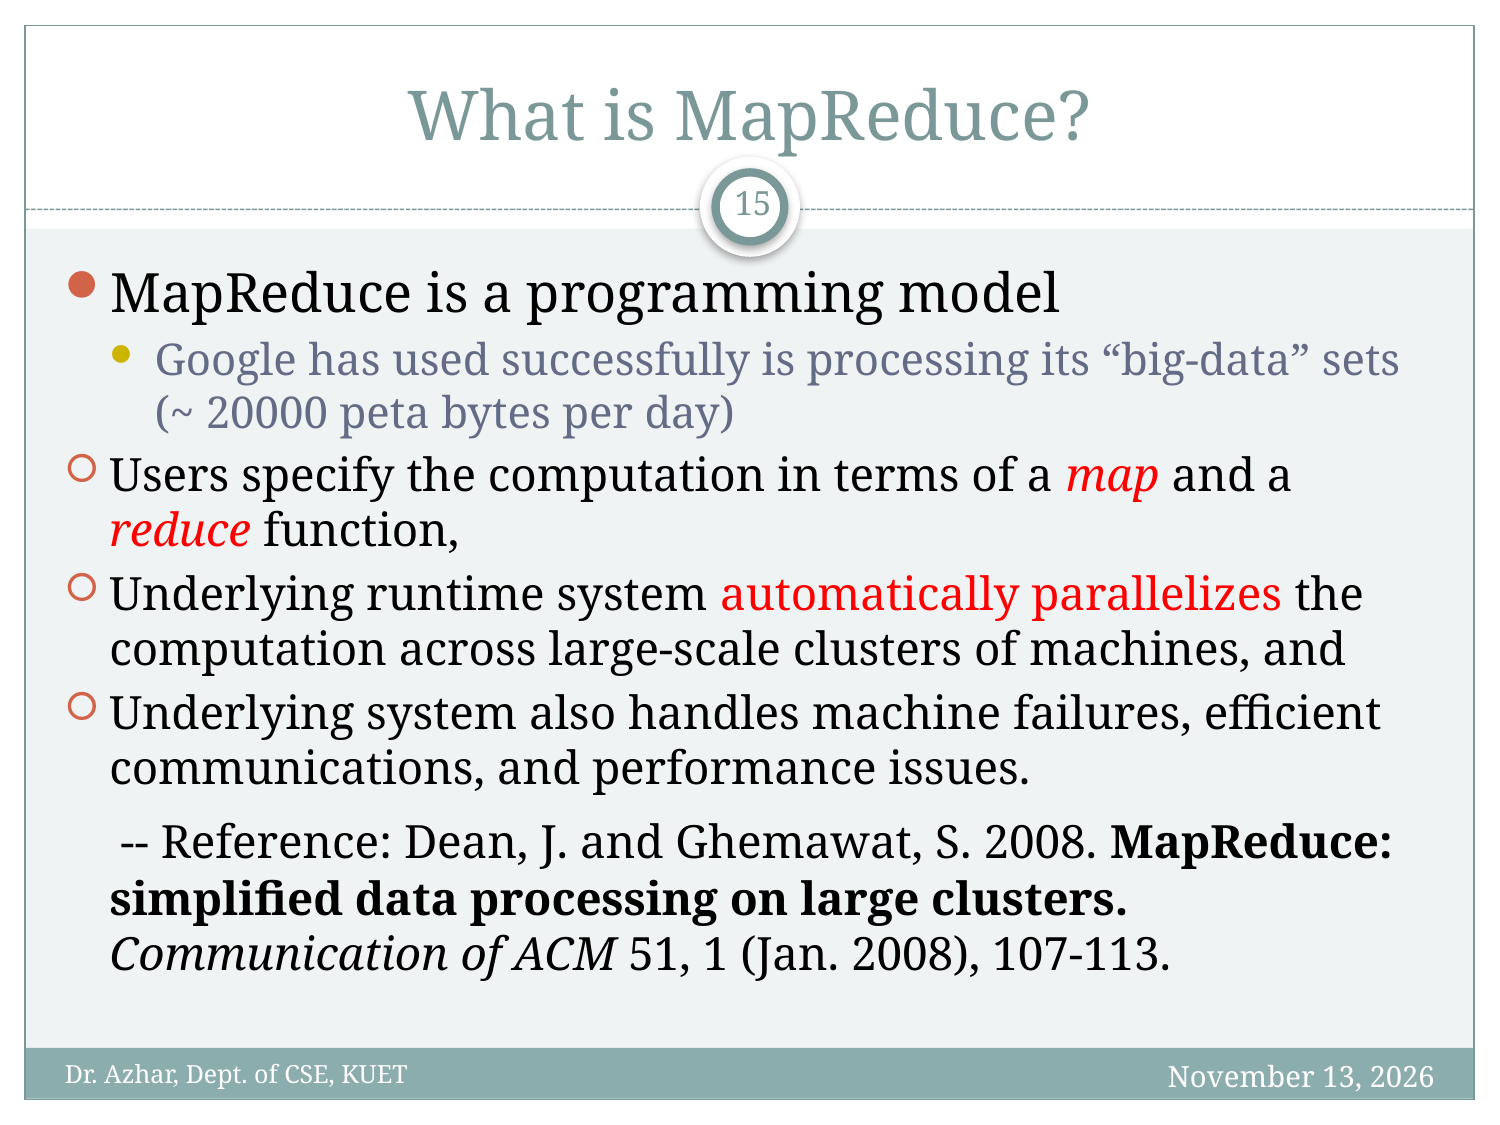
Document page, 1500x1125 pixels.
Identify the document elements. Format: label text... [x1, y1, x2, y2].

footer Dr. Azhar, Dept. of CSE, KUET [50, 1051, 638, 1112]
slide_number 15 [715, 168, 791, 241]
list MapReduce is a programming model Google has used successfully is processing its “big-data” sets (~ 20000 peta bytes per day) Users specify the computation in terms of a map and a reduce function, Underlying runtime system automatically parallelizes the computation across large-scale clusters of machines, and Underlying system also handles machine failures, efficient communications, and performance issues. -- Reference: Dean, J. and Ghemawat, S. 2008. MapReduce: simplified data processing on large clusters. Communication of ACM 51, 1 (Jan. 2008), 107-113. [49, 250, 1445, 1001]
title What is MapReduce? [49, 37, 1450, 163]
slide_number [950, 1050, 1450, 1111]
